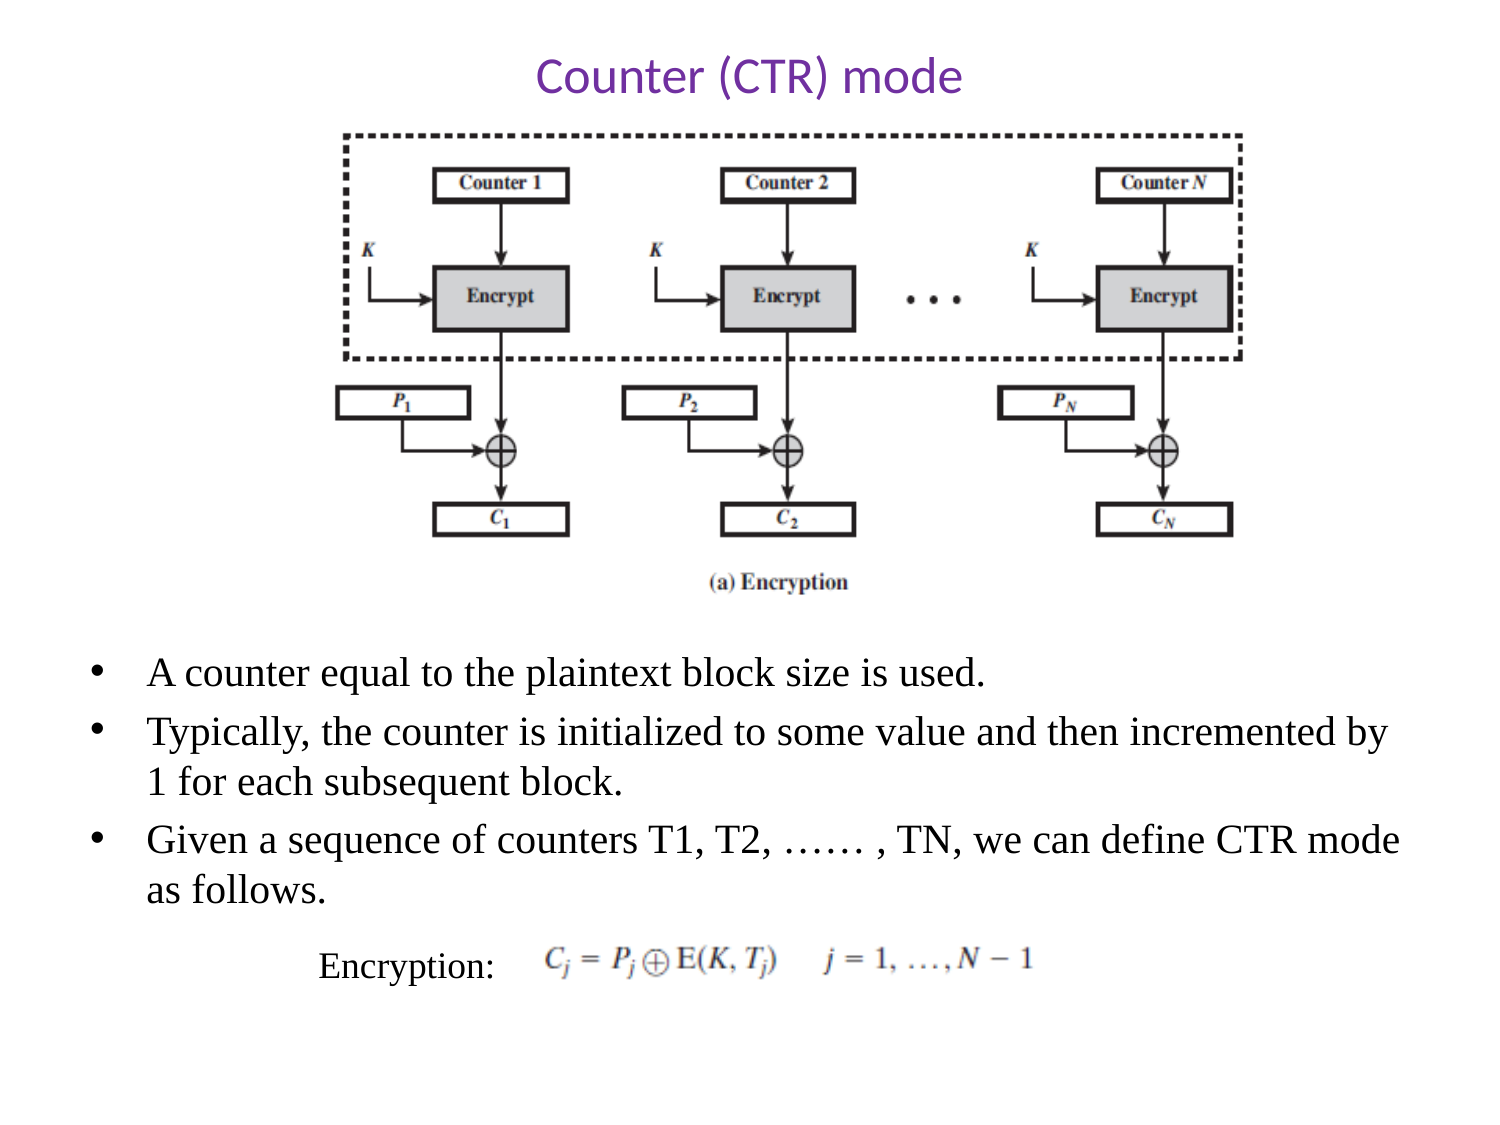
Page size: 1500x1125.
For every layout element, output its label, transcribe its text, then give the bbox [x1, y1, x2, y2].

list A counter equal to the plaintext block size is used. Typically, the counter is initialized to some value and then incremented by 1 for each subsequent block. Given a sequence of counters T1, T2, …… , TN, we can define CTR mode as follows. [75, 637, 1425, 1025]
text_box Encryption: [303, 933, 513, 994]
title Counter (CTR) mode [75, 34, 1425, 112]
picture [312, 114, 1254, 601]
picture [526, 937, 1040, 988]
